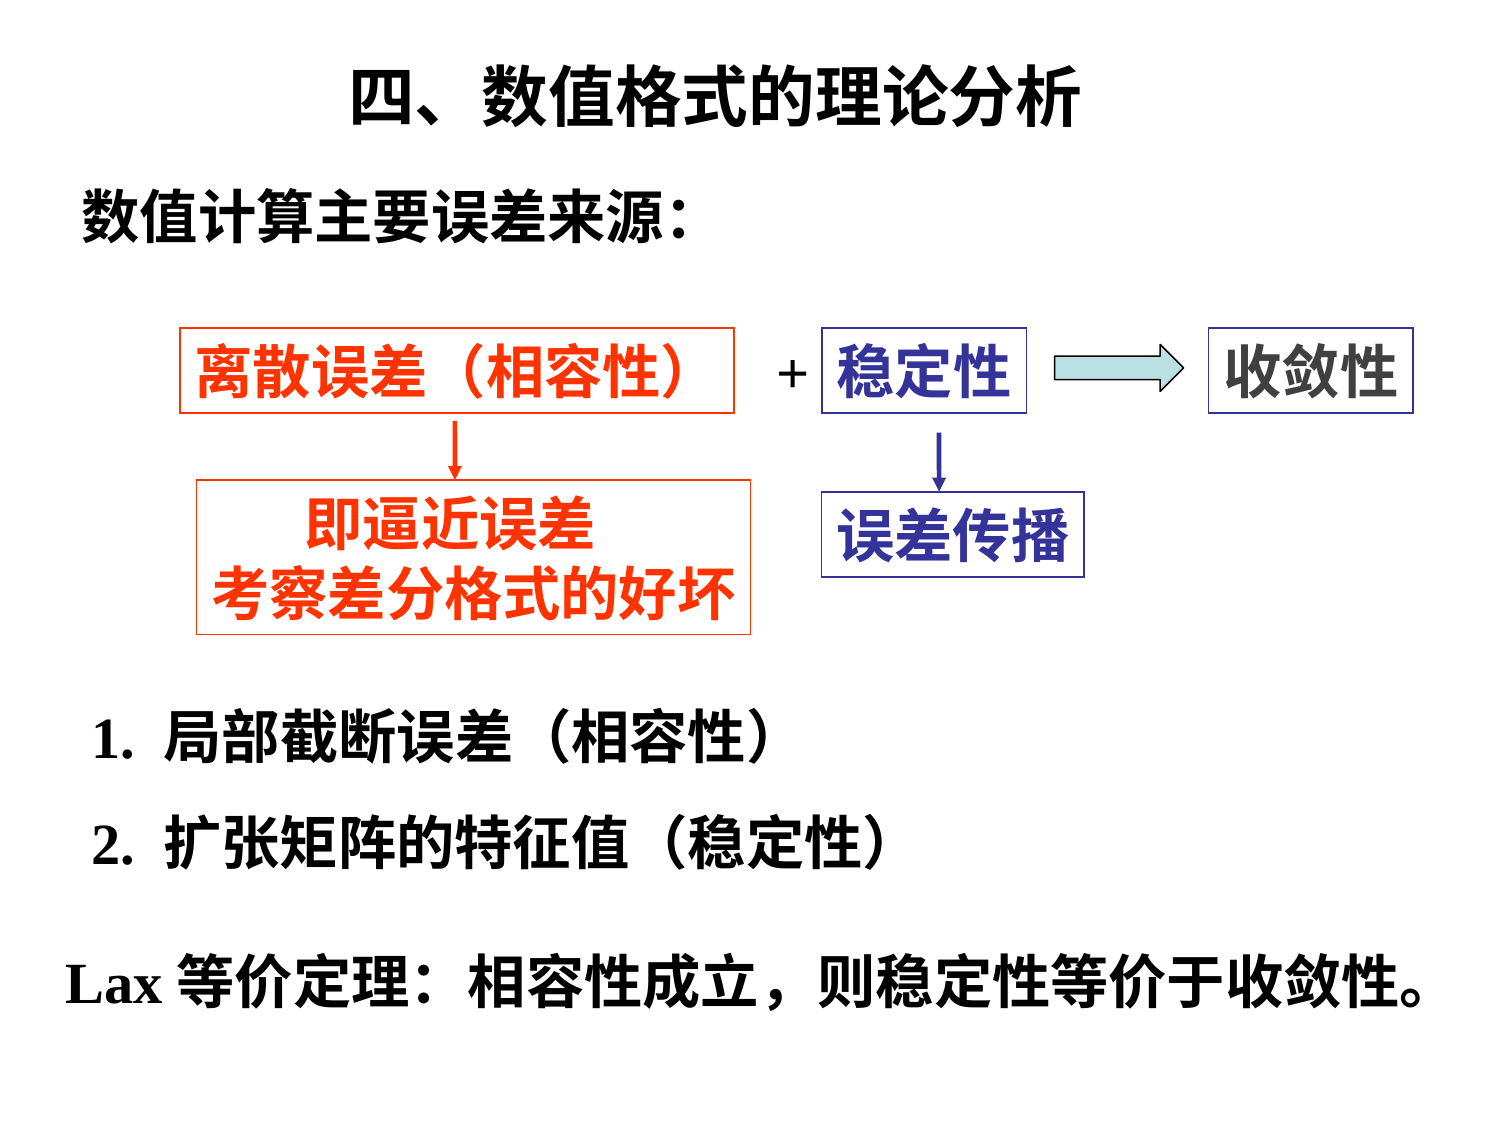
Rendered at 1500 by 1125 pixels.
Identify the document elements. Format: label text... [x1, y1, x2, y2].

title 四、数值格式的理论分析 [312, 42, 1119, 147]
text_box + [761, 328, 821, 413]
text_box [1054, 327, 1415, 415]
text_box Lax等价定理：相容性成立，则稳定性等价于收敛性。 [50, 937, 1474, 1023]
text_box [932, 432, 946, 492]
text_box 数值计算主要误差来源： [66, 172, 738, 258]
text_box 误差传播 [821, 492, 1085, 577]
text_box 即逼近误差 考察差分格式的好坏 [196, 479, 751, 635]
text_box 稳定性 [821, 328, 1027, 413]
text_box 1. 局部截断误差（相容性） [76, 692, 821, 778]
text_box 2. 扩张矩阵的特征值（稳定性） [76, 798, 936, 884]
text_box 离散误差（相容性） [180, 328, 735, 413]
text_box [448, 420, 462, 480]
